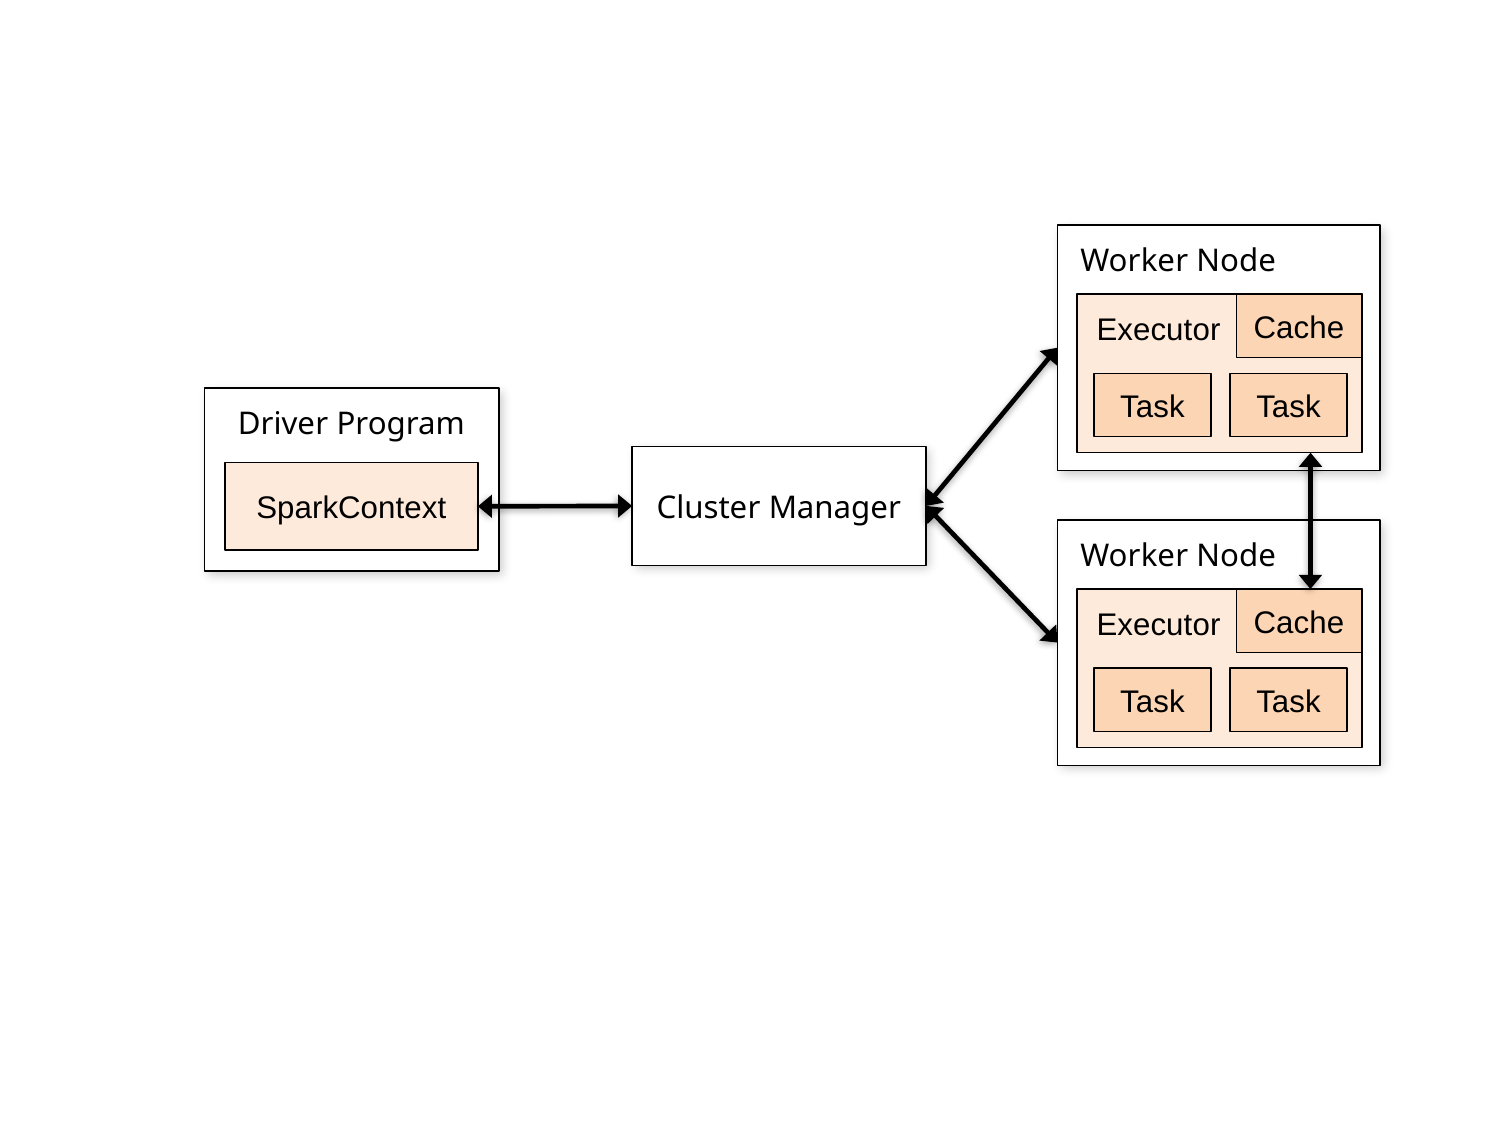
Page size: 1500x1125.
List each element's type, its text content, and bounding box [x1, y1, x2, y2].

text_box Cluster Manager [630, 444, 920, 568]
text_box Executor [1075, 292, 1364, 455]
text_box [925, 347, 1058, 505]
text_box Executor [1075, 587, 1364, 750]
text_box Task [1092, 371, 1213, 439]
text_box Task [1228, 666, 1349, 734]
text_box SparkContext [223, 460, 480, 552]
text_box Worker Node [1055, 518, 1382, 767]
text_box Task [1092, 666, 1213, 734]
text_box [925, 505, 1058, 643]
text_box Task [1228, 371, 1349, 439]
text_box Driver Program [202, 386, 501, 573]
text_box Cache [1234, 292, 1364, 360]
text_box Cache [1234, 587, 1364, 654]
text_box Worker Node [1055, 223, 1382, 473]
